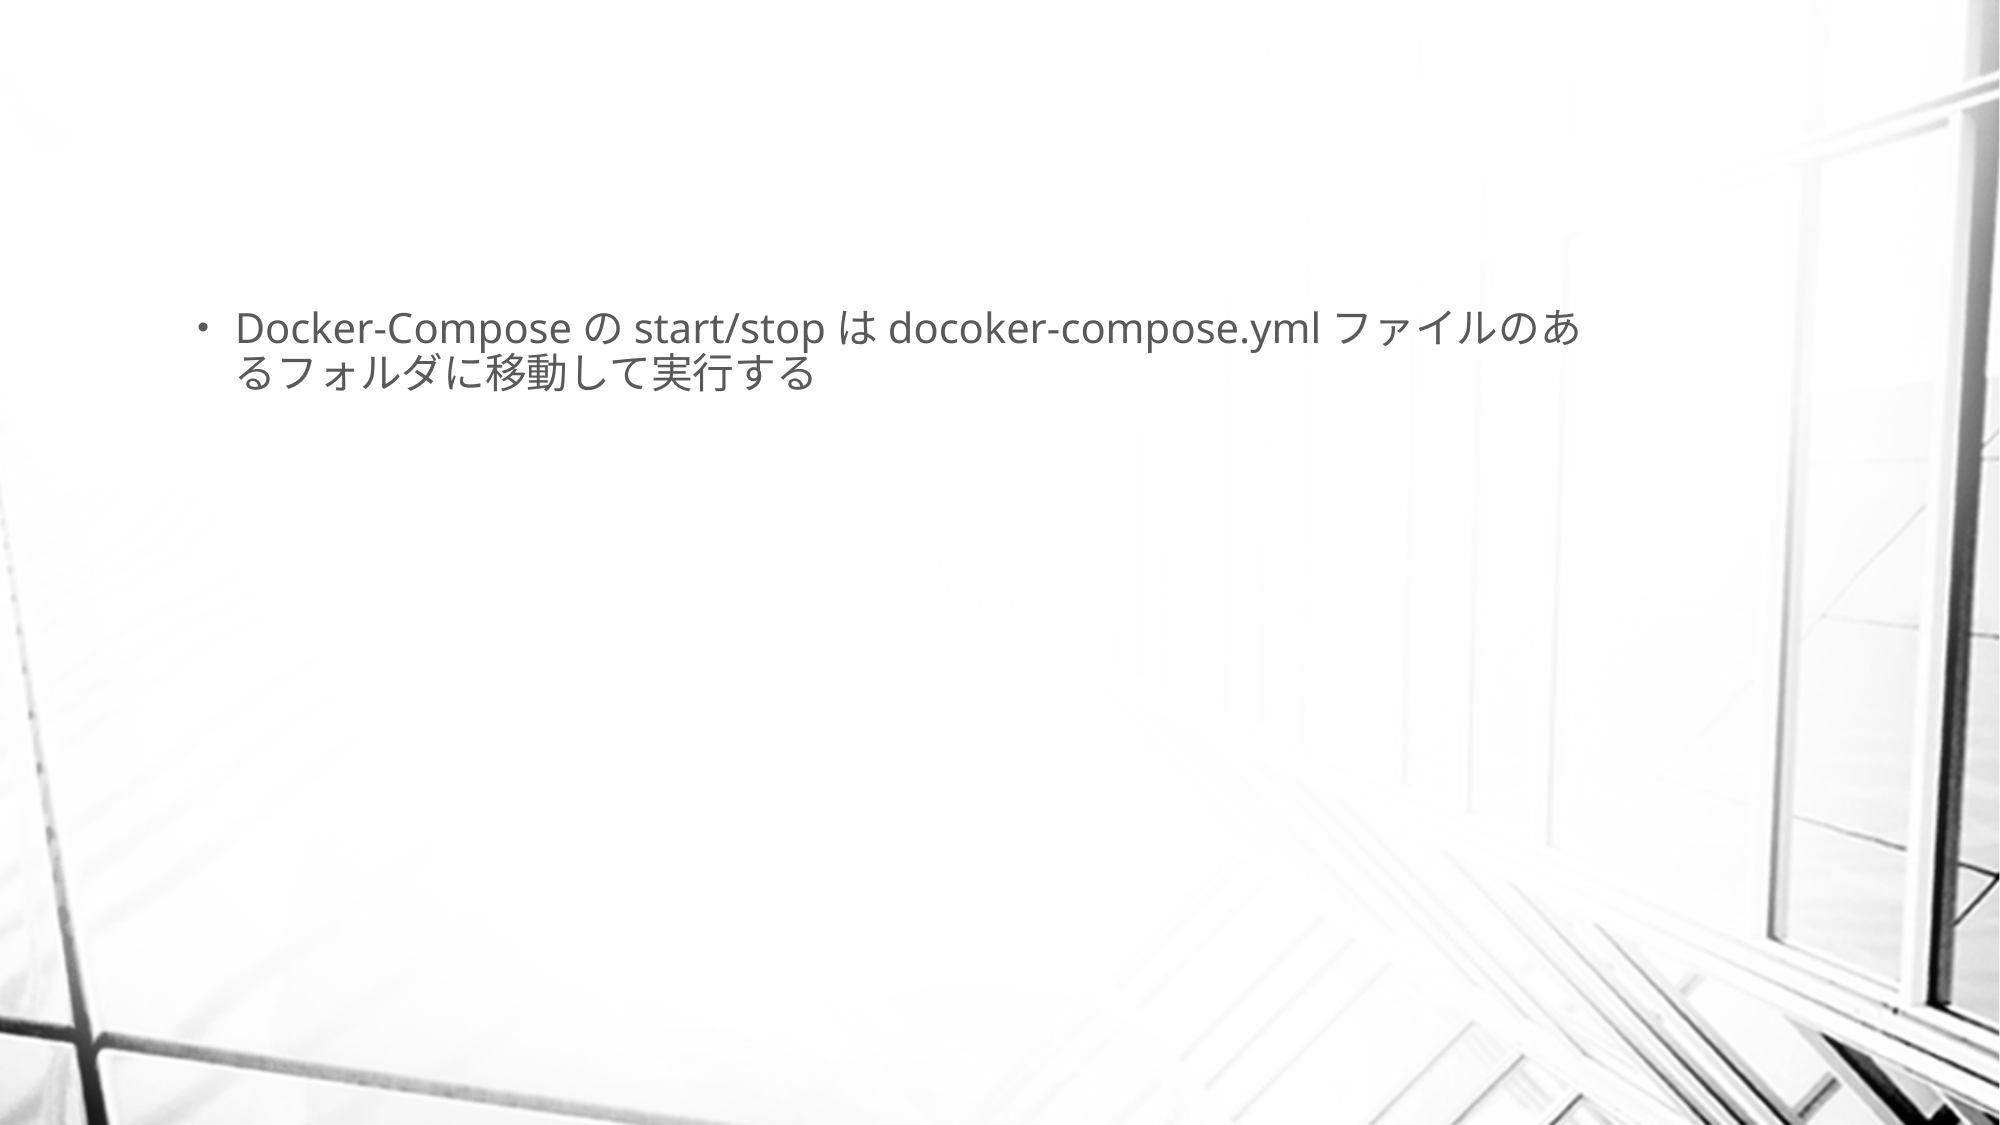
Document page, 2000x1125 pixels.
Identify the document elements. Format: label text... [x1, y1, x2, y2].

picture [0, 0, 2000, 1125]
list Docker-Composeのstart/stopはdocoker-compose.ymlファイルのあるフォルダに移動して実行する [174, 299, 1600, 988]
